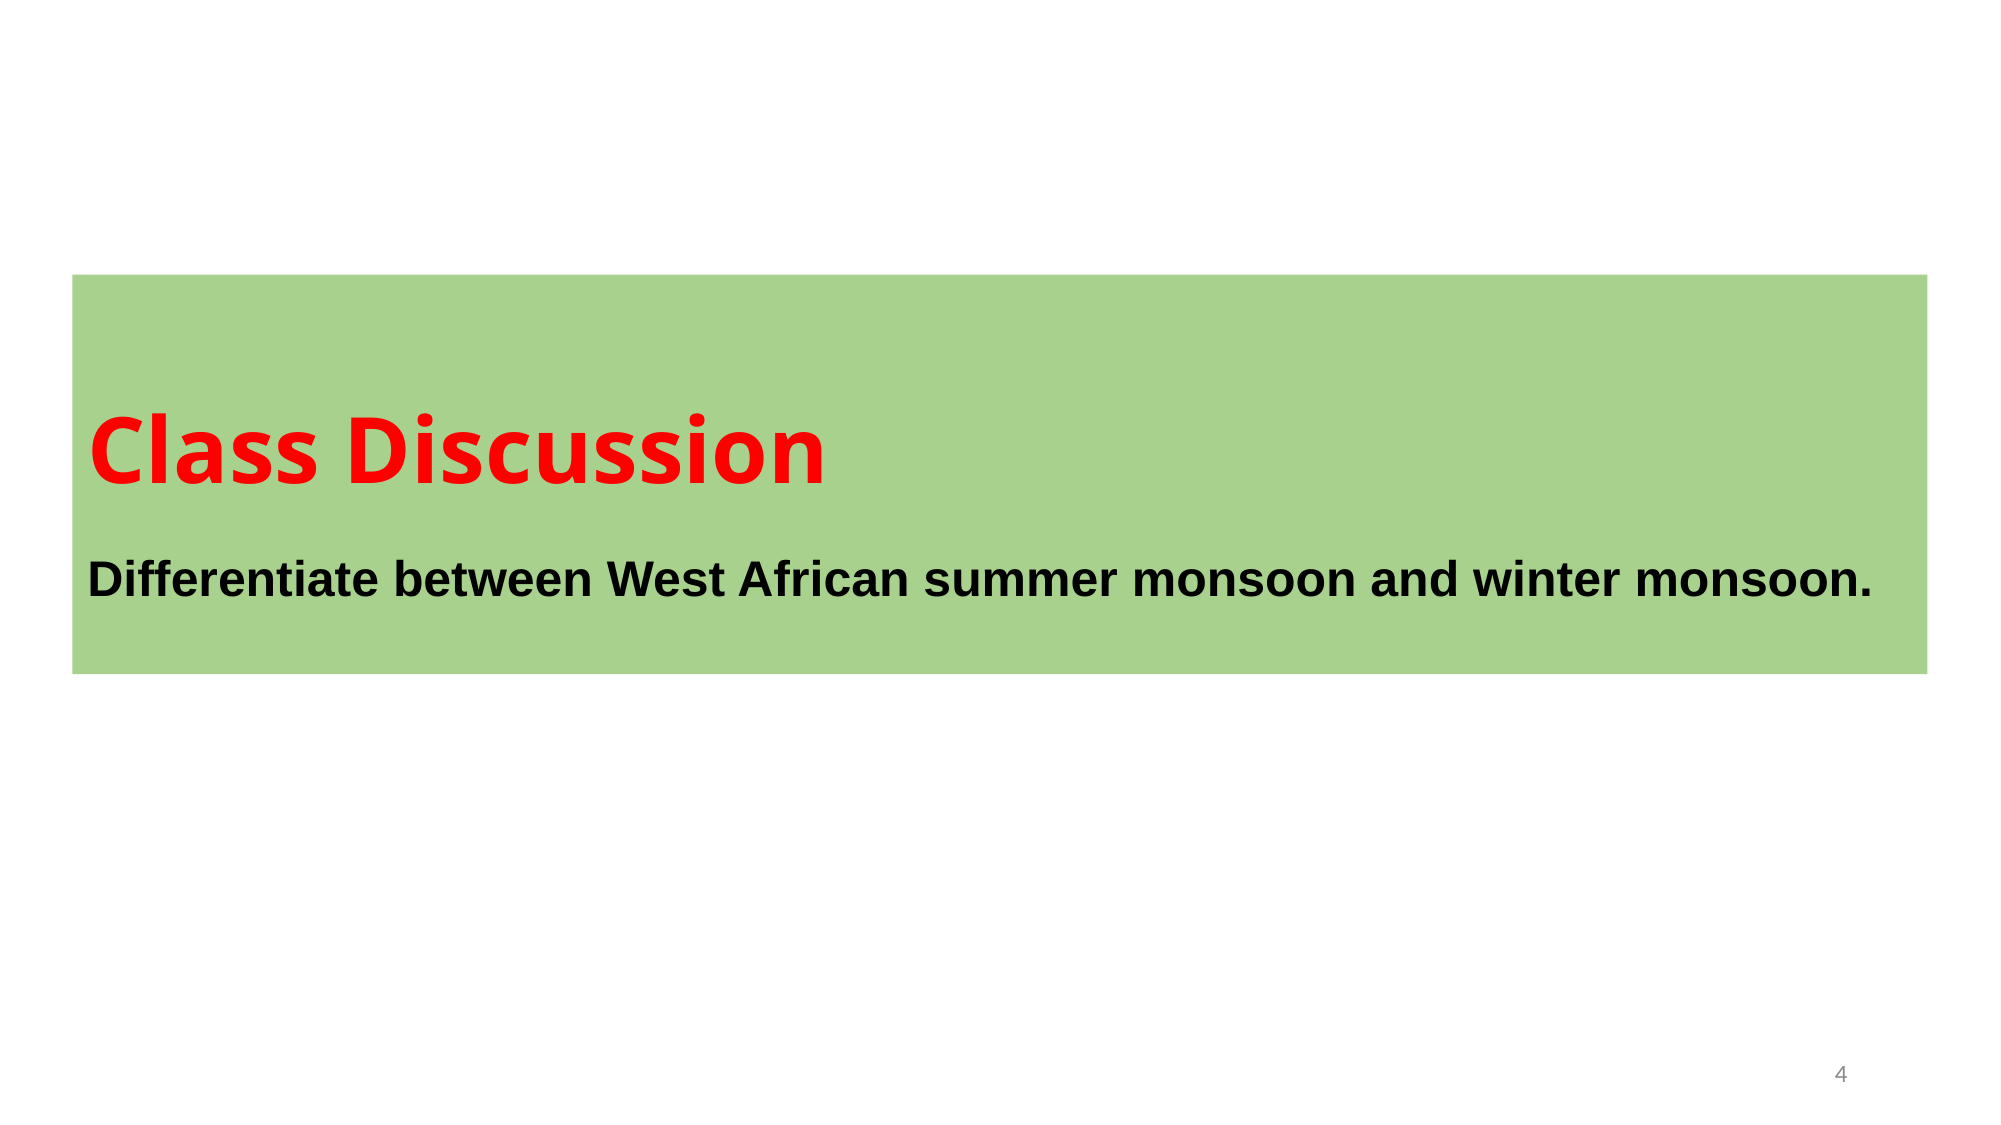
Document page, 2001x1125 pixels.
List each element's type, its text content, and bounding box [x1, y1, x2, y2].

text_box Class Discussion Differentiate between West African summer monsoon and winter monsoon. [72, 274, 1928, 675]
slide_number 4 [1412, 1042, 1863, 1103]
